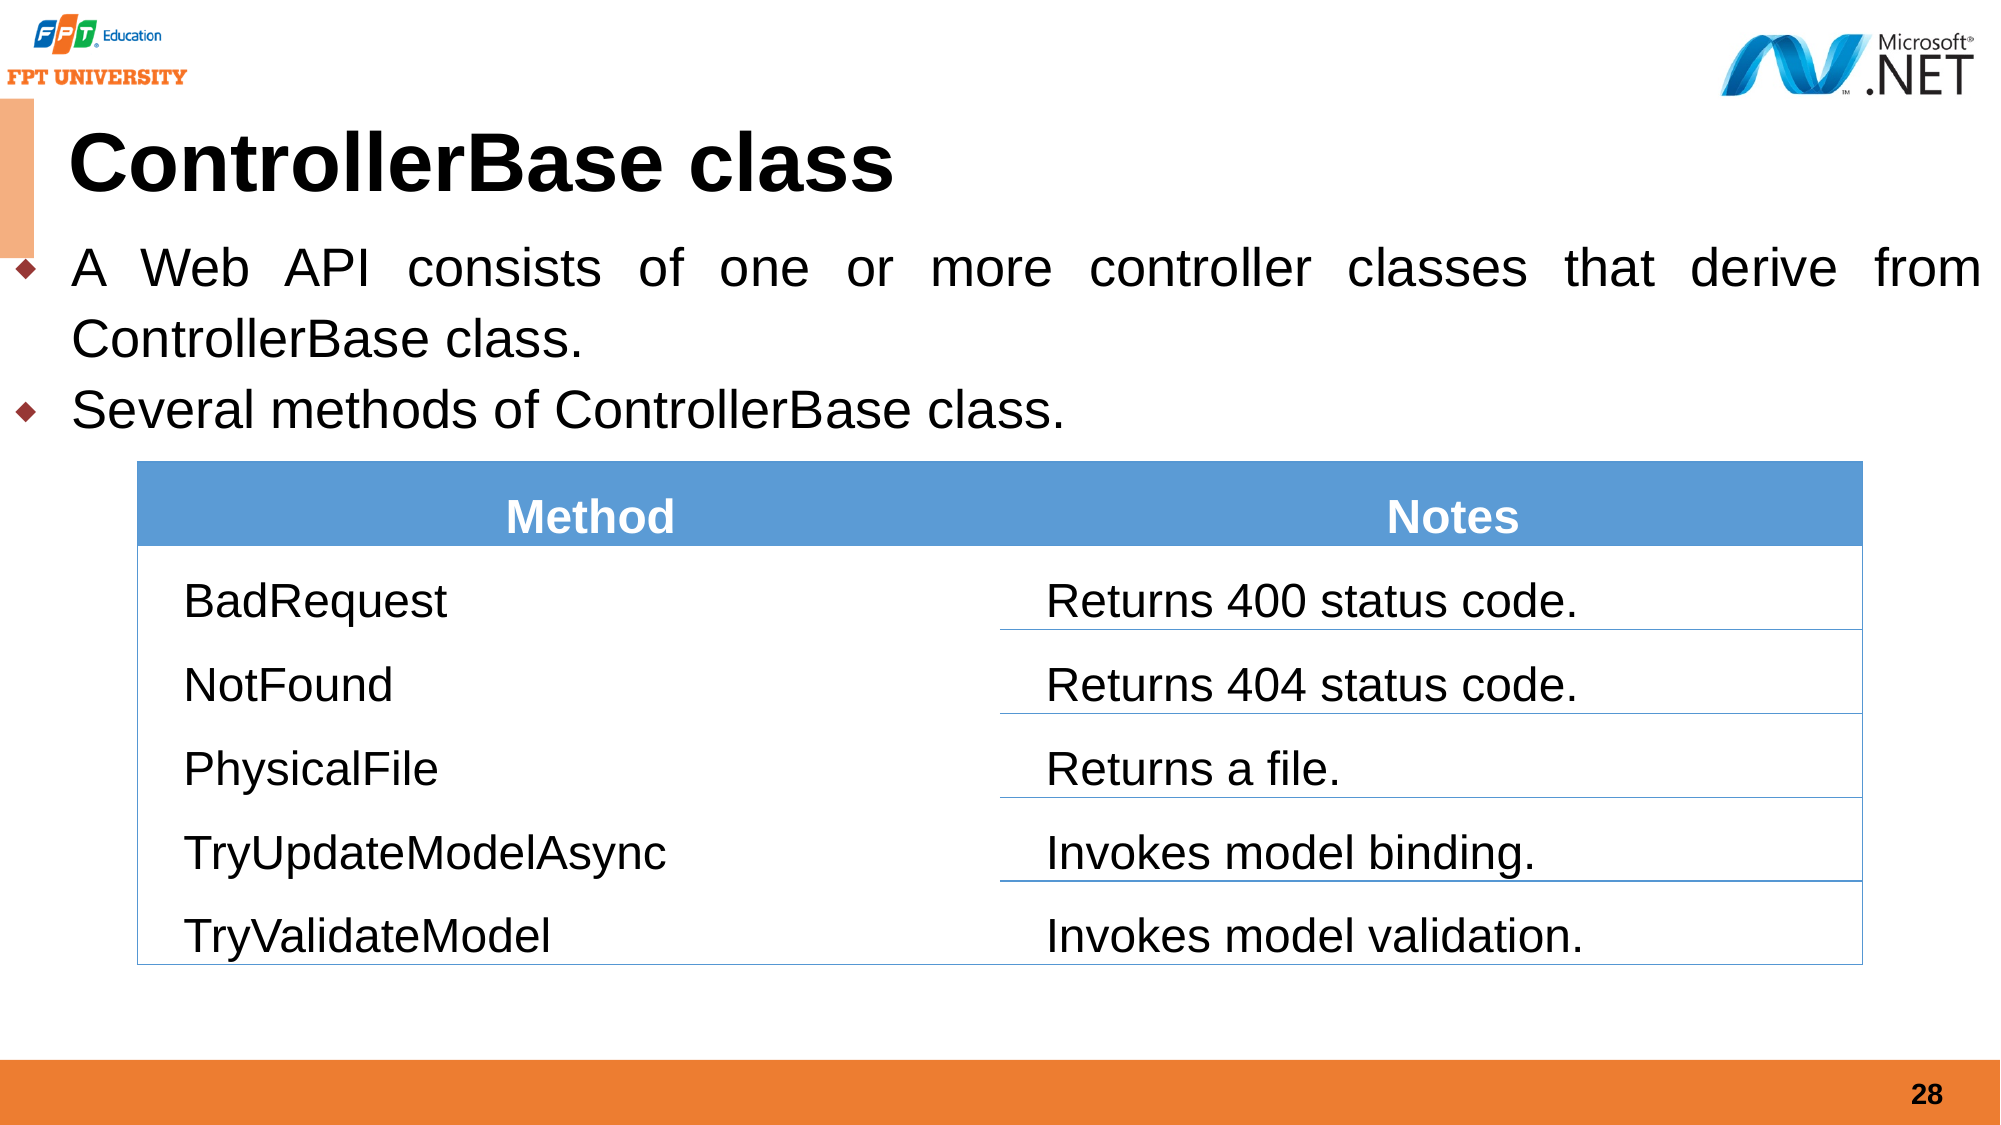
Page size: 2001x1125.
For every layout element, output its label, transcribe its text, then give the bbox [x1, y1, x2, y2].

table_cell Returns 404 status code. [1000, 630, 1862, 713]
title ControllerBase class [53, 111, 2000, 217]
table_cell NotFound [138, 630, 1000, 713]
table_header Notes [1000, 463, 1862, 545]
picture [0, 0, 194, 95]
table_cell TryUpdateModelAsync [138, 797, 1000, 881]
list A Web API consists of one or more controller classes that derive from ControllerBase class. Several methods of ControllerBase class. [0, 217, 2000, 1057]
table_cell Returns a file. [1000, 714, 1862, 797]
table_cell BadRequest [138, 546, 1000, 630]
table_cell TryValidateModel [138, 881, 1000, 964]
table_header Method [138, 463, 1000, 546]
table_cell Invokes model validation. [1000, 882, 1862, 964]
table_cell PhysicalFile [138, 713, 1000, 797]
table_cell Invokes model binding. [1000, 798, 1862, 880]
picture [1685, 0, 2001, 129]
table_cell Returns 400 status code. [1000, 546, 1862, 629]
slide_number 28 [1508, 1063, 1959, 1123]
